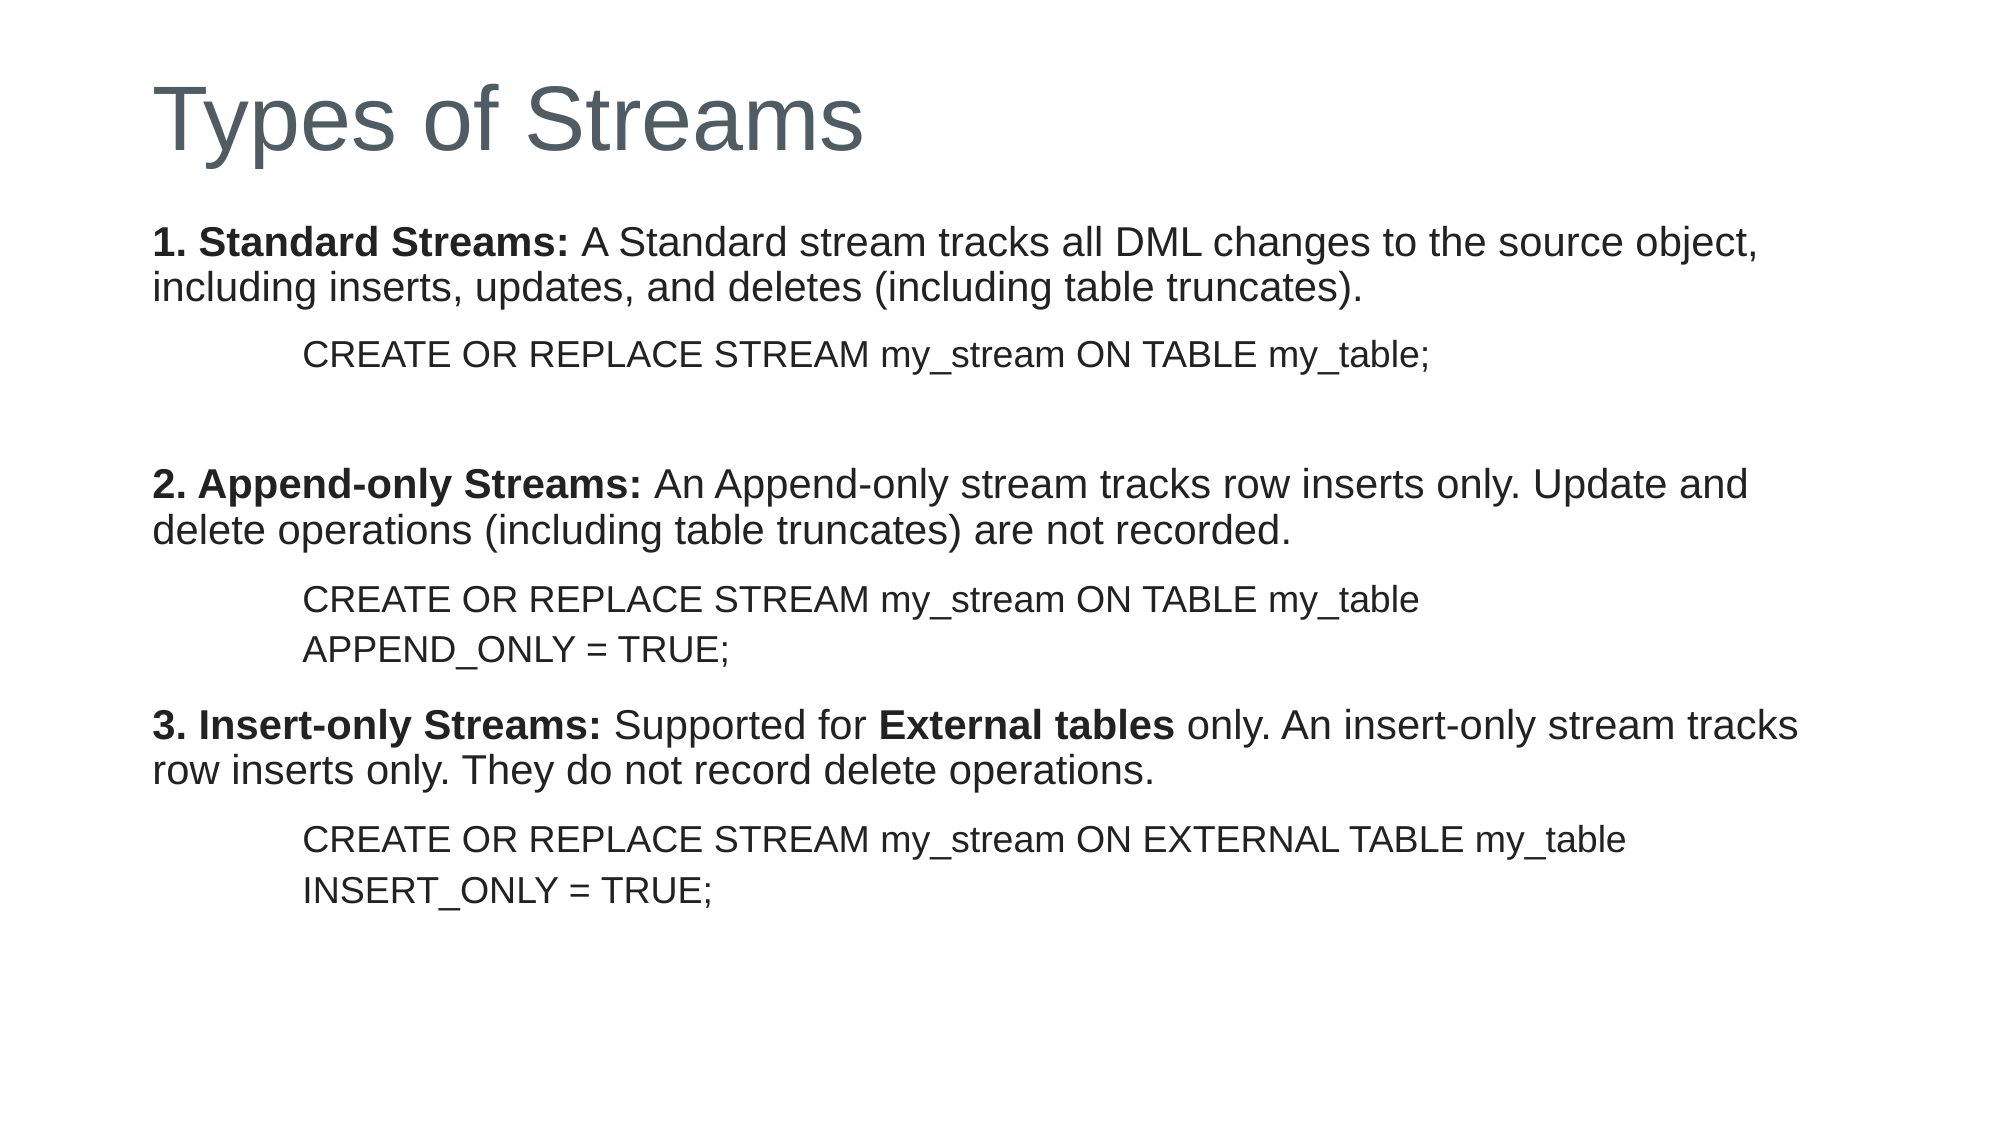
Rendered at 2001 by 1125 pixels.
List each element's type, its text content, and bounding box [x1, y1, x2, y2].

list 1. Standard Streams: A Standard stream tracks all DML changes to the source object, including inserts, updates, and deletes (including table truncates). CREATE OR REPLACE STREAM my_stream ON TABLE my_table; 2. Append-only Streams: An Append-only stream tracks row inserts only. Update and delete operations (including table truncates) are not recorded. CREATE OR REPLACE STREAM my_stream ON TABLE my_table APPEND_ONLY = TRUE; 3. Insert-only Streams: Supported for External tables only. An insert-only stream tracks row inserts only. They do not record delete operations. CREATE OR REPLACE STREAM my_stream ON EXTERNAL TABLE my_table INSERT_ONLY = TRUE; [137, 212, 1863, 965]
title Types of Streams [137, 59, 1863, 183]
